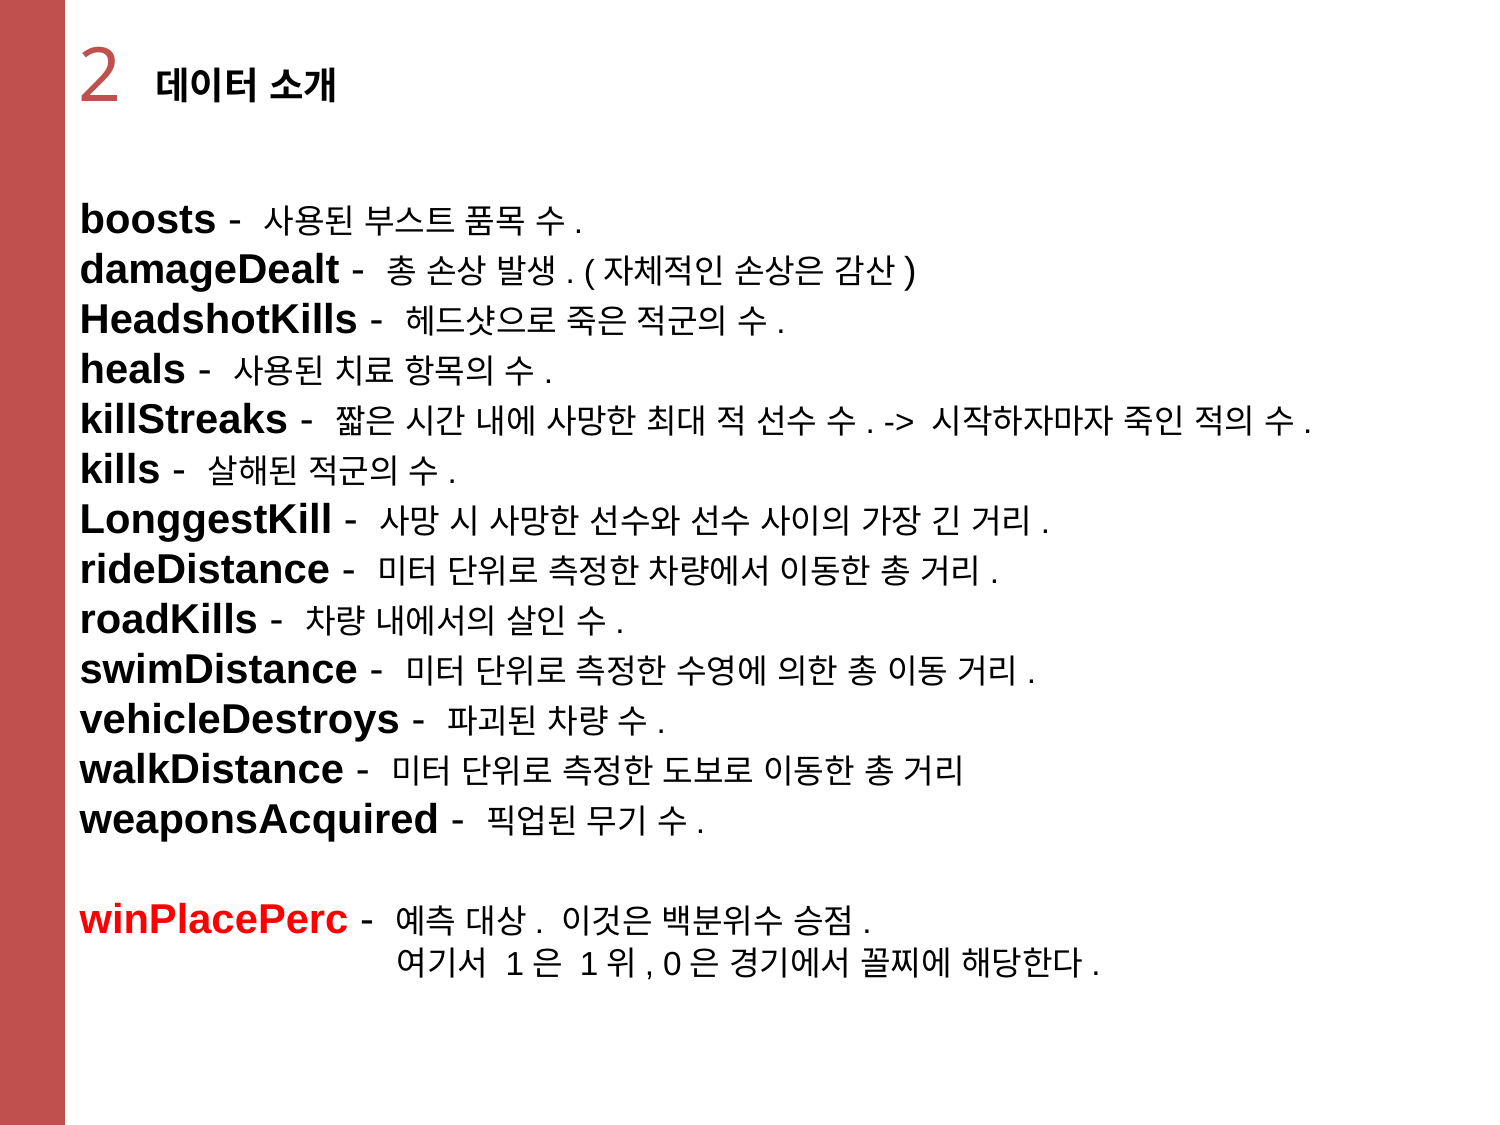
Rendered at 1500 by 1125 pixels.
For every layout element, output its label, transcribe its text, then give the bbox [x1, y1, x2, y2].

text_box [0, 0, 67, 1125]
text_box boosts - 사용된 부스트 품목 수. damageDealt - 총 손상 발생. (자체적인 손상은 감산) HeadshotKills - 헤드샷으로 죽은 적군의 수. heals - 사용된 치료 항목의 수. killStreaks - 짧은 시간 내에 사망한 최대 적 선수 수. -> 시작하자마자 죽인 적의 수. kills - 살해된 적군의 수. LonggestKill - 사망 시 사망한 선수와 선수 사이의 가장 긴 거리. rideDistance - 미터 단위로 측정한 차량에서 이동한 총 거리. roadKills - 차량 내에서의 살인 수. swimDistance - 미터 단위로 측정한 수영에 의한 총 이동 거리. vehicleDestroys - 파괴된 차량 수. walkDistance - 미터 단위로 측정한 도보로 이동한 총 거리 weaponsAcquired - 픽업된 무기 수. winPlacePerc - 예측 대상. 이것은 백분위수 승점. 여기서 1은 1위, 0은 경기에서 꼴찌에 해당한다. [67, 184, 1500, 990]
text_box 데이터 소개 [140, 54, 354, 115]
text_box 2 [67, 19, 137, 124]
